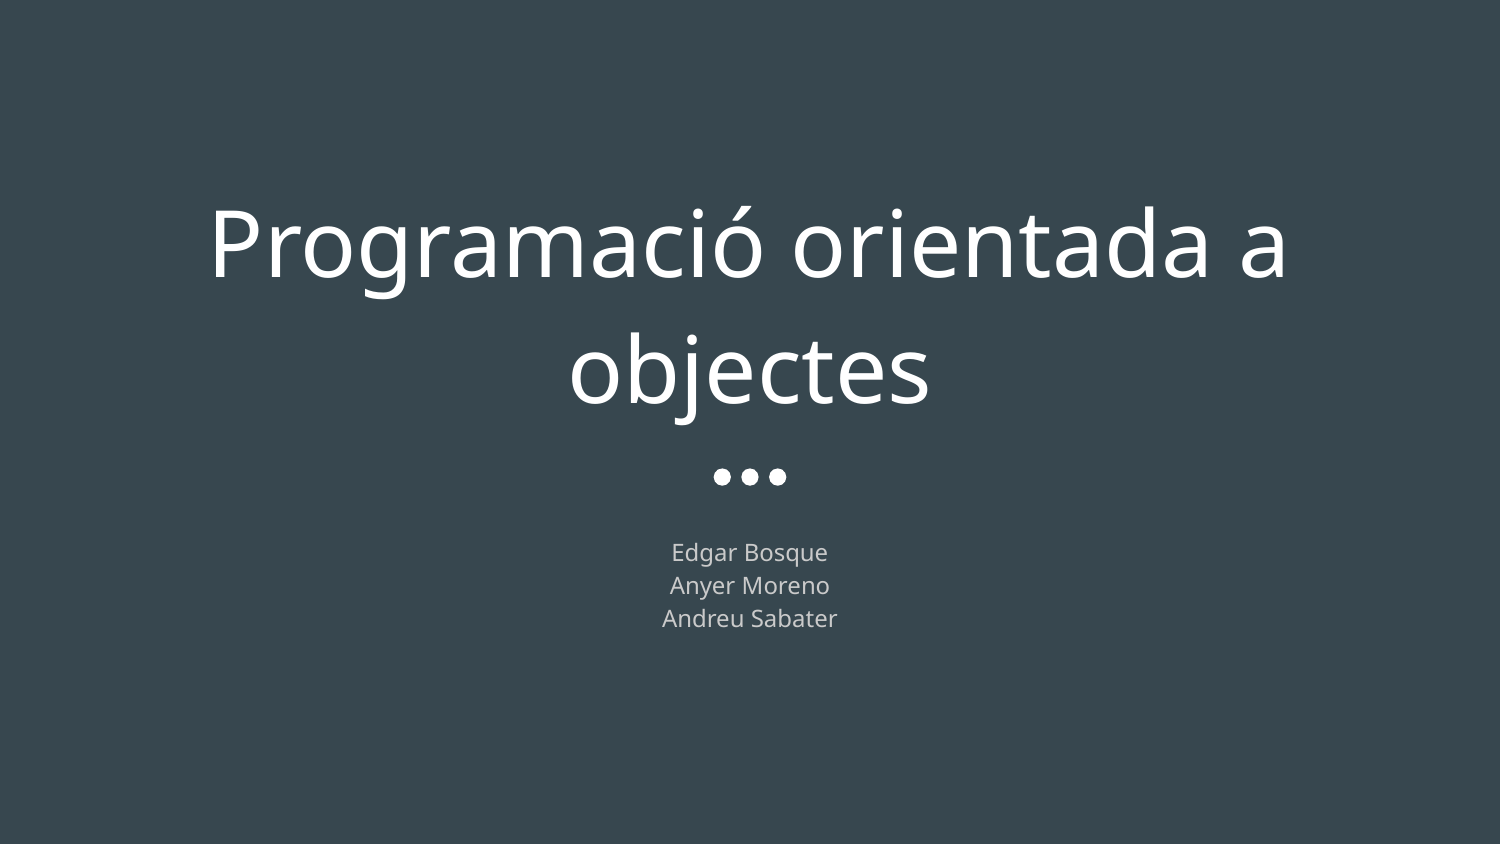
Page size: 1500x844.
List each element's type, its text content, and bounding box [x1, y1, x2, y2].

subtitle Edgar Bosque Anyer Moreno Andreu Sabater [110, 520, 1390, 651]
title Programació orientada a objectes [110, 162, 1390, 447]
